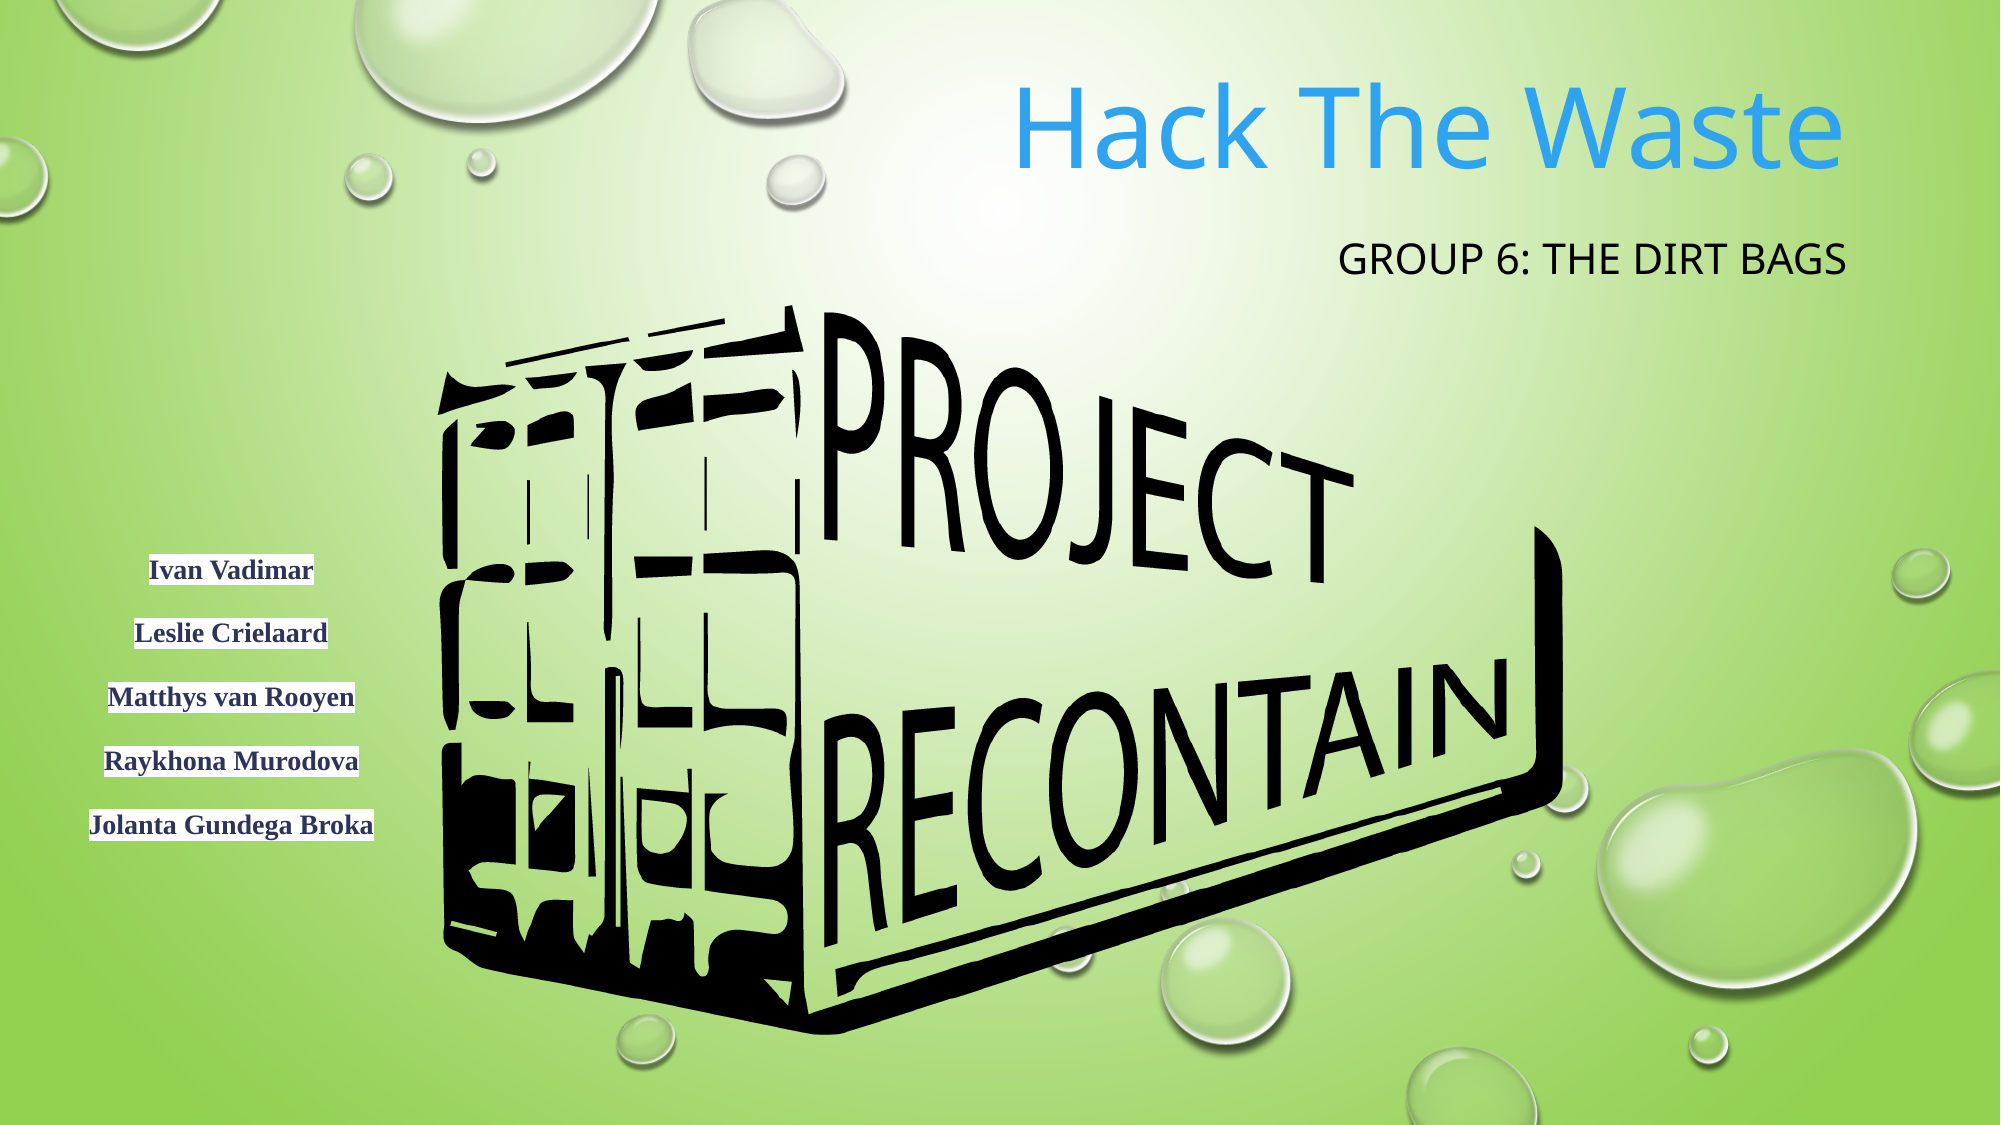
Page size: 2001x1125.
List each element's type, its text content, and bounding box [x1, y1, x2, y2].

text_box Ivan Vadimar Leslie Crielaard Matthys van Rooyen Raykhona Murodova Jolanta Gundega Broka [52, 499, 411, 856]
subtitle GROUP 6: THE DIRT BAGS [137, 219, 1863, 289]
picture [0, 0, 2000, 1125]
text_box Hack The Waste [137, 47, 1863, 201]
